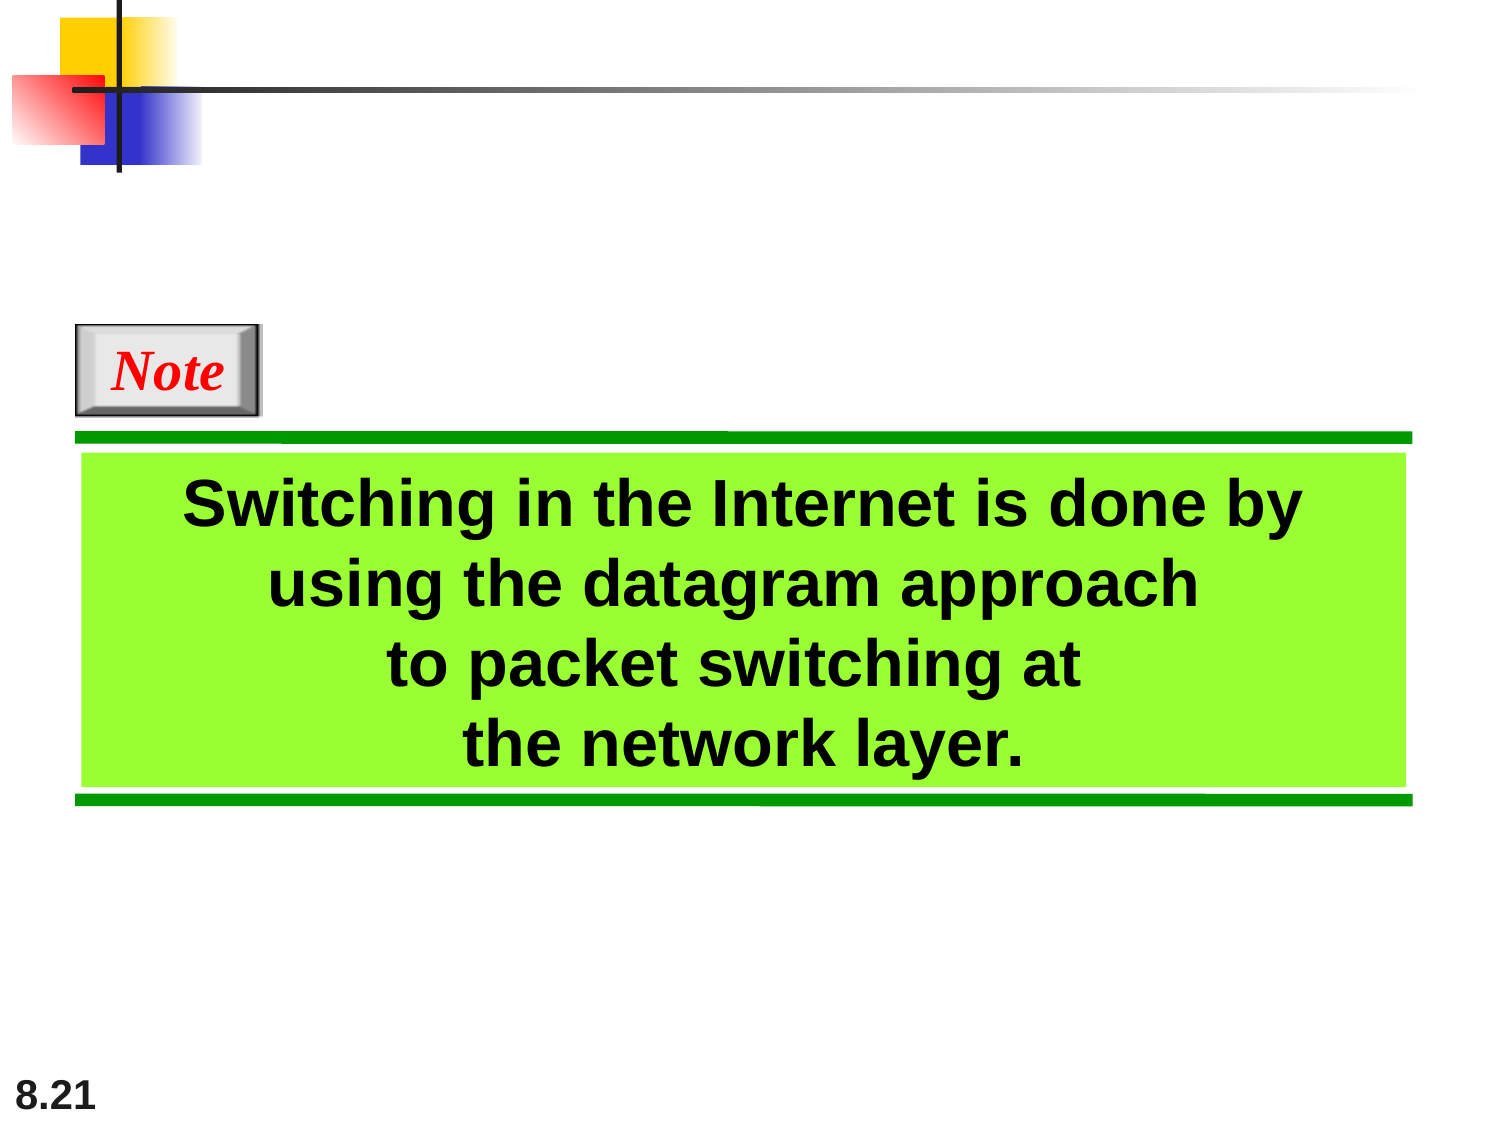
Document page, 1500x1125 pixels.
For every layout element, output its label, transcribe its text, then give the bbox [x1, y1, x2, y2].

text_box [122, 17, 177, 86]
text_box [74, 324, 263, 418]
text_box [141, 93, 202, 165]
text_box [72, 87, 1423, 93]
text_box [122, 93, 141, 165]
text_box [80, 93, 116, 165]
text_box [116, 0, 122, 87]
slide_number 8.21 [0, 1050, 313, 1125]
text_box [12, 75, 105, 145]
text_box [116, 93, 122, 173]
text_box Switching in the Internet is done by using the datagram approach to packet switching at the network layer. [81, 452, 1407, 788]
text_box [60, 17, 116, 86]
